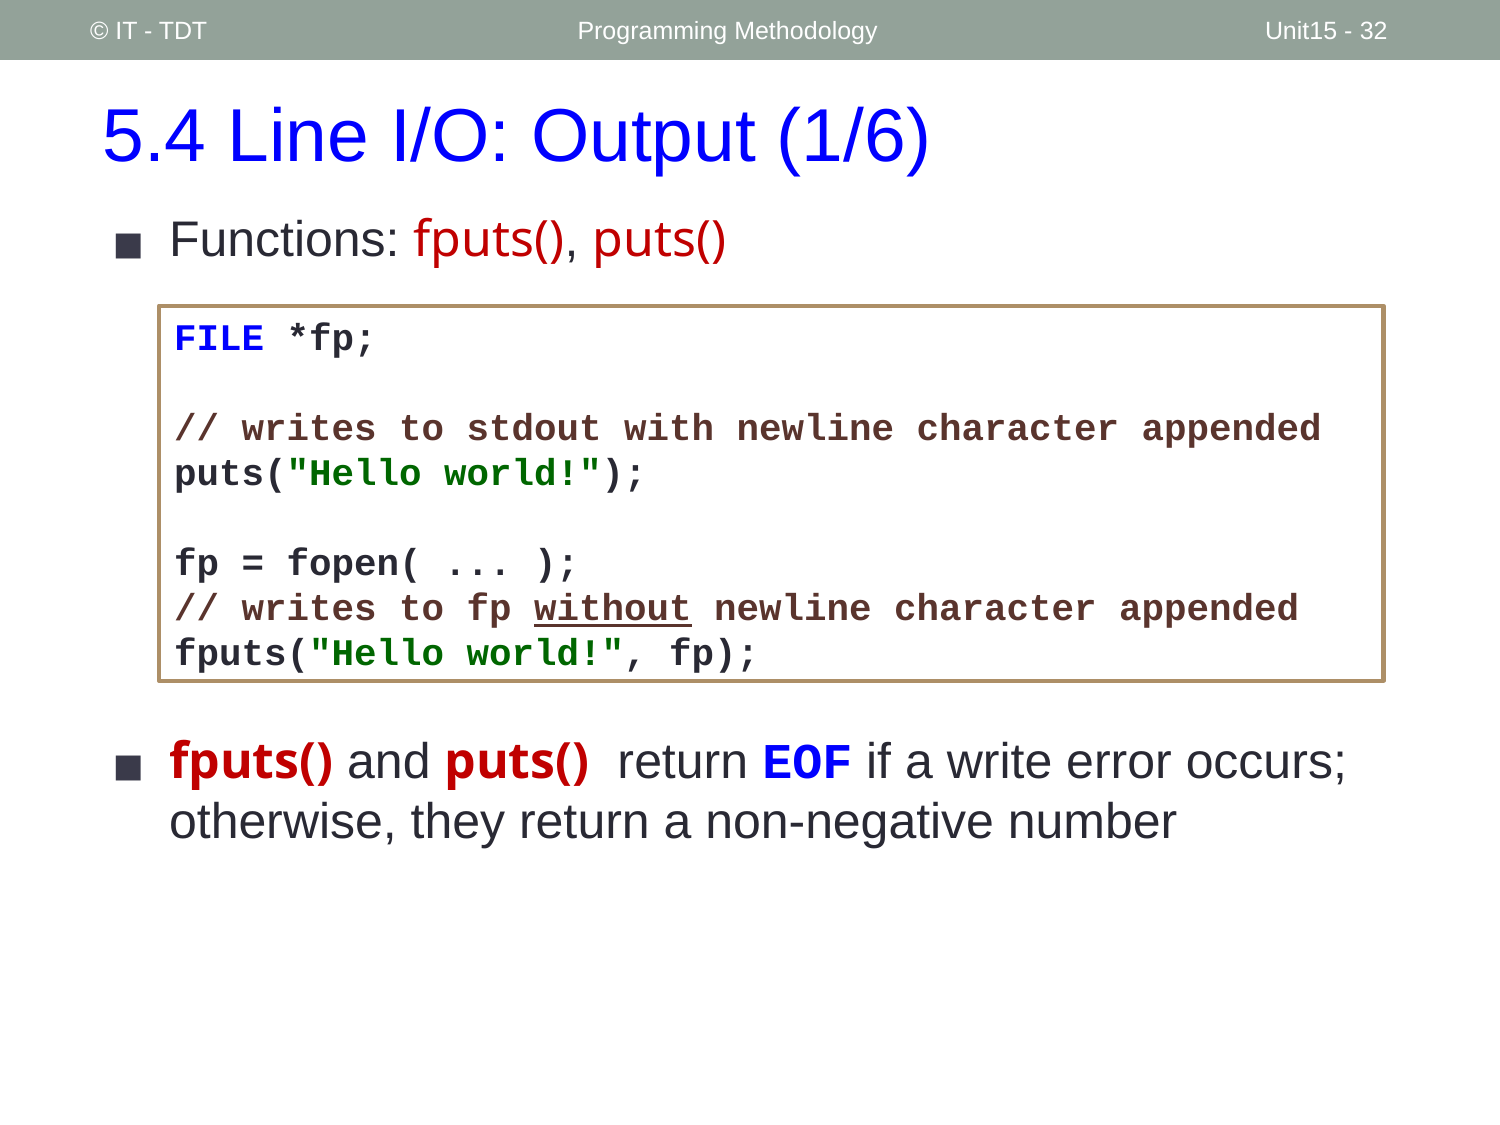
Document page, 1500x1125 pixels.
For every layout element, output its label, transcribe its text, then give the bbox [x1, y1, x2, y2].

title 5.4 Line I/O: Output (1/6) [87, 62, 1463, 200]
list Functions: fputs(), puts() [96, 199, 1447, 304]
slide_number Unit15 - ‹#› [1250, 3, 1425, 57]
slide_number © IT - TDT [75, 3, 550, 57]
text_box fputs() and puts() return EOF if a write error occurs; otherwise, they return a non-negative number [96, 720, 1447, 900]
text_box FILE *fp; // writes to stdout with newline character appended puts("Hello world!"); fp = fopen( ... ); // writes to fp without newline character appended fputs("Hello world!", fp); [159, 305, 1384, 681]
footer Programming Methodology [562, 3, 1238, 57]
